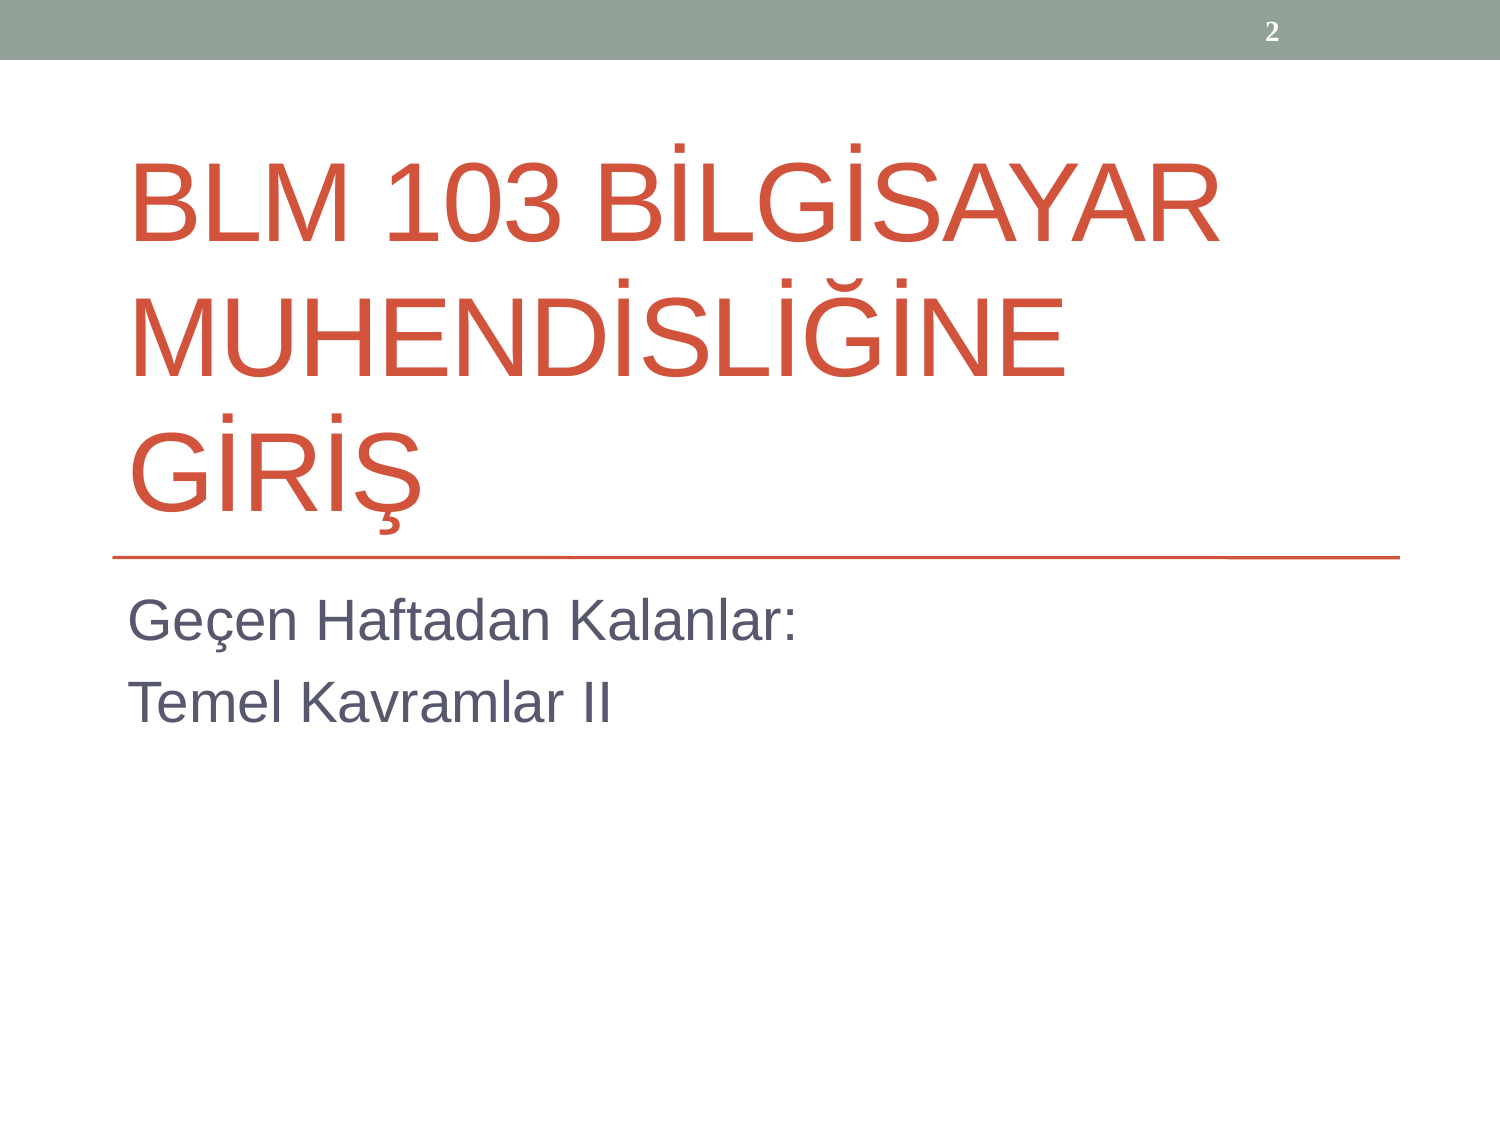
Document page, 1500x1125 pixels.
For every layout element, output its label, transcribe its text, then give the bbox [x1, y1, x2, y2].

subtitle Geçen Haftadan Kalanlar: Temel Kavramlar II [112, 575, 1163, 863]
slide_number 2 [1250, 3, 1425, 57]
title BLM 103 BilgisayAR Muhendisliğine Giriş [112, 224, 1400, 542]
